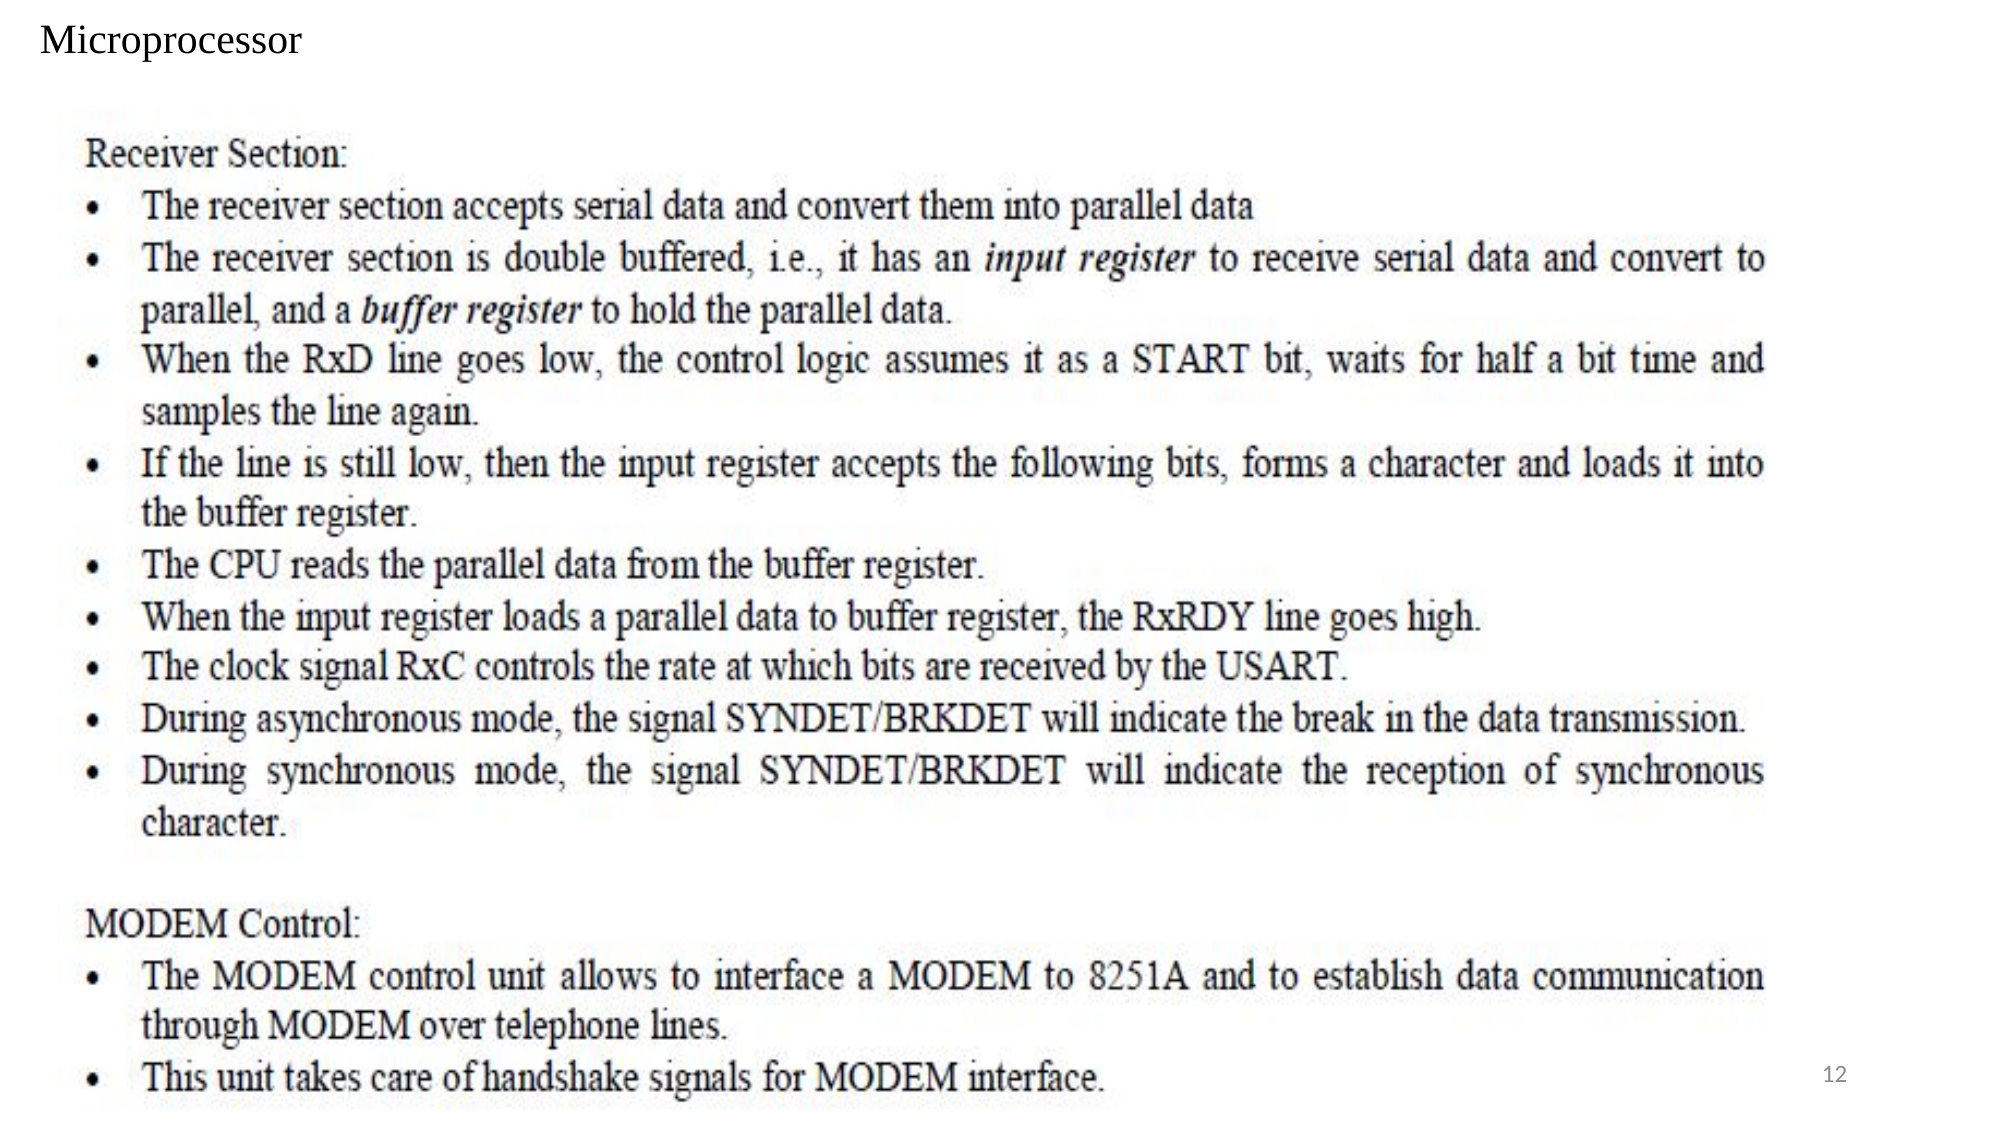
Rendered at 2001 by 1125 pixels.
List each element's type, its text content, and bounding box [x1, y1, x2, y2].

title Microprocessor [24, 0, 1525, 70]
picture [57, 69, 1810, 1125]
slide_number 12 [1810, 1042, 1863, 1103]
